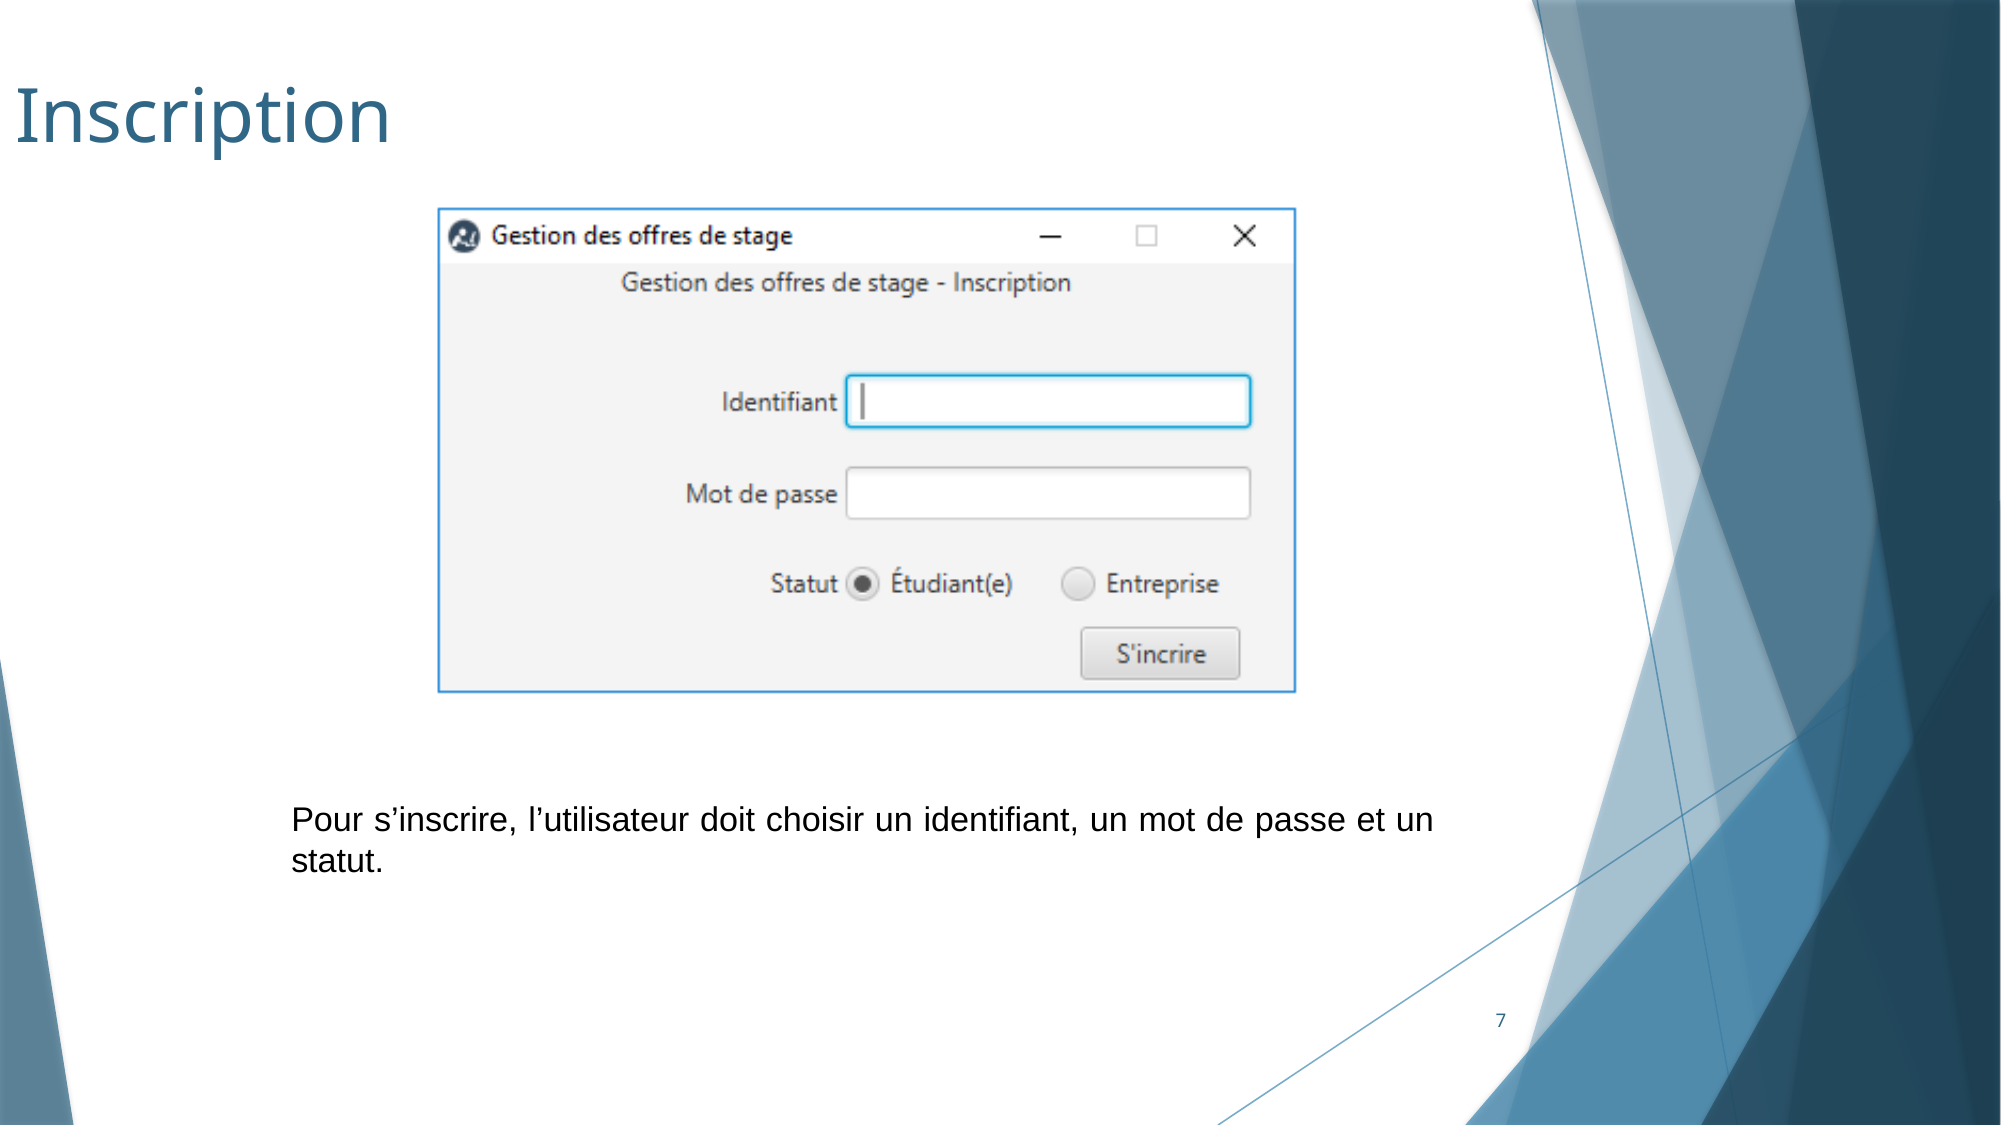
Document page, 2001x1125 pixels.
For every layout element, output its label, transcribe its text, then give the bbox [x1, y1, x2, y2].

picture [433, 201, 1304, 702]
text_box Pour s’inscrire, l’utilisateur doit choisir un identifiant, un mot de passe et un statut. [277, 791, 1447, 887]
title Inscription [0, 59, 1725, 278]
slide_number 7 [1409, 991, 1522, 1051]
